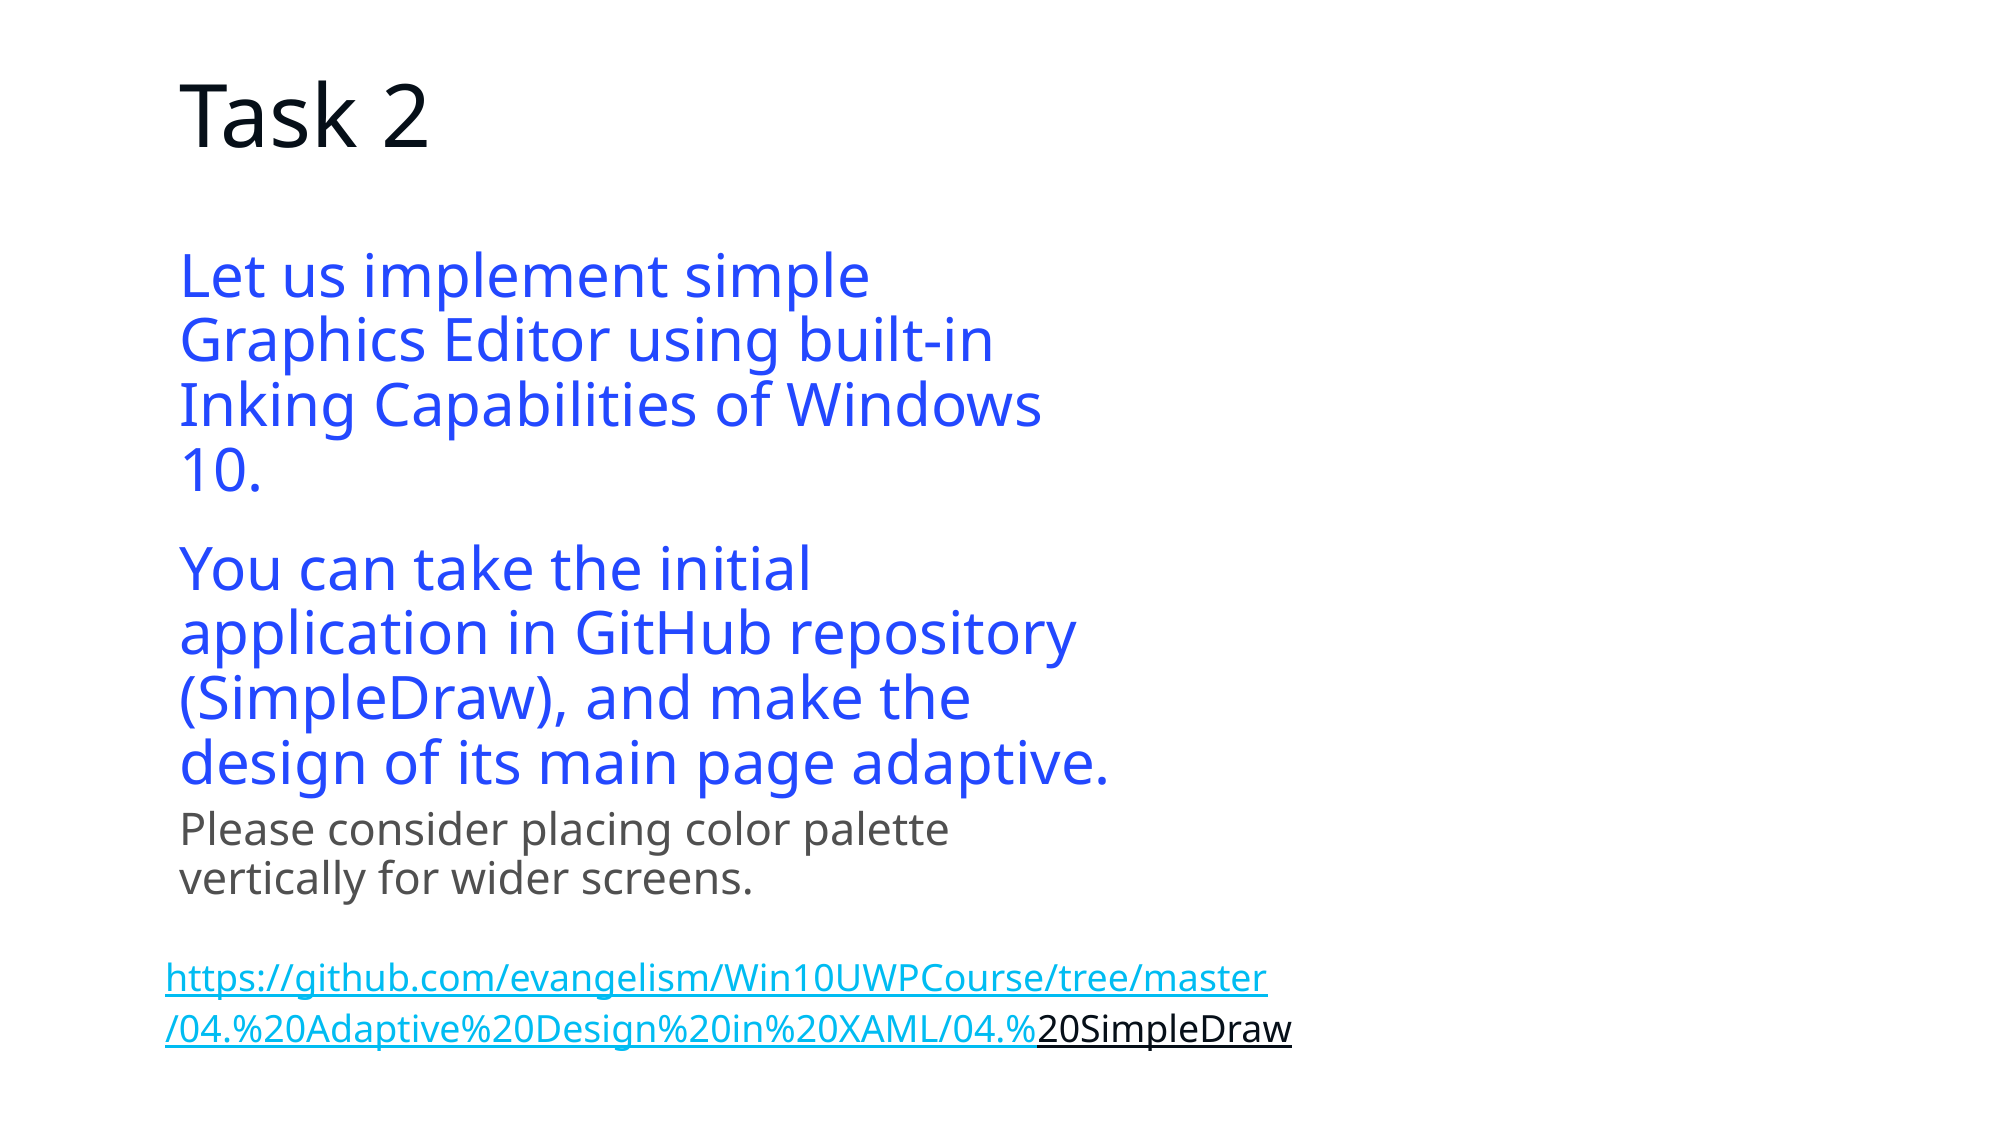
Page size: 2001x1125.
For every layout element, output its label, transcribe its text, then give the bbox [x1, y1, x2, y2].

title Task 2 [173, 60, 1863, 179]
text_box https://github.com/evangelism/Win10UWPCourse/tree/master /04.%20Adaptive%20Design%20in%20XAML/04.%20SimpleDraw [150, 946, 1317, 1064]
list Let us implement simple Graphics Editor using built-in Inking Capabilities of Windows 10. You can take the initial application in GitHub repository (SimpleDraw), and make the design of its main page adaptive. Please consider placing color palette vertically for wider screens. [173, 237, 1119, 917]
